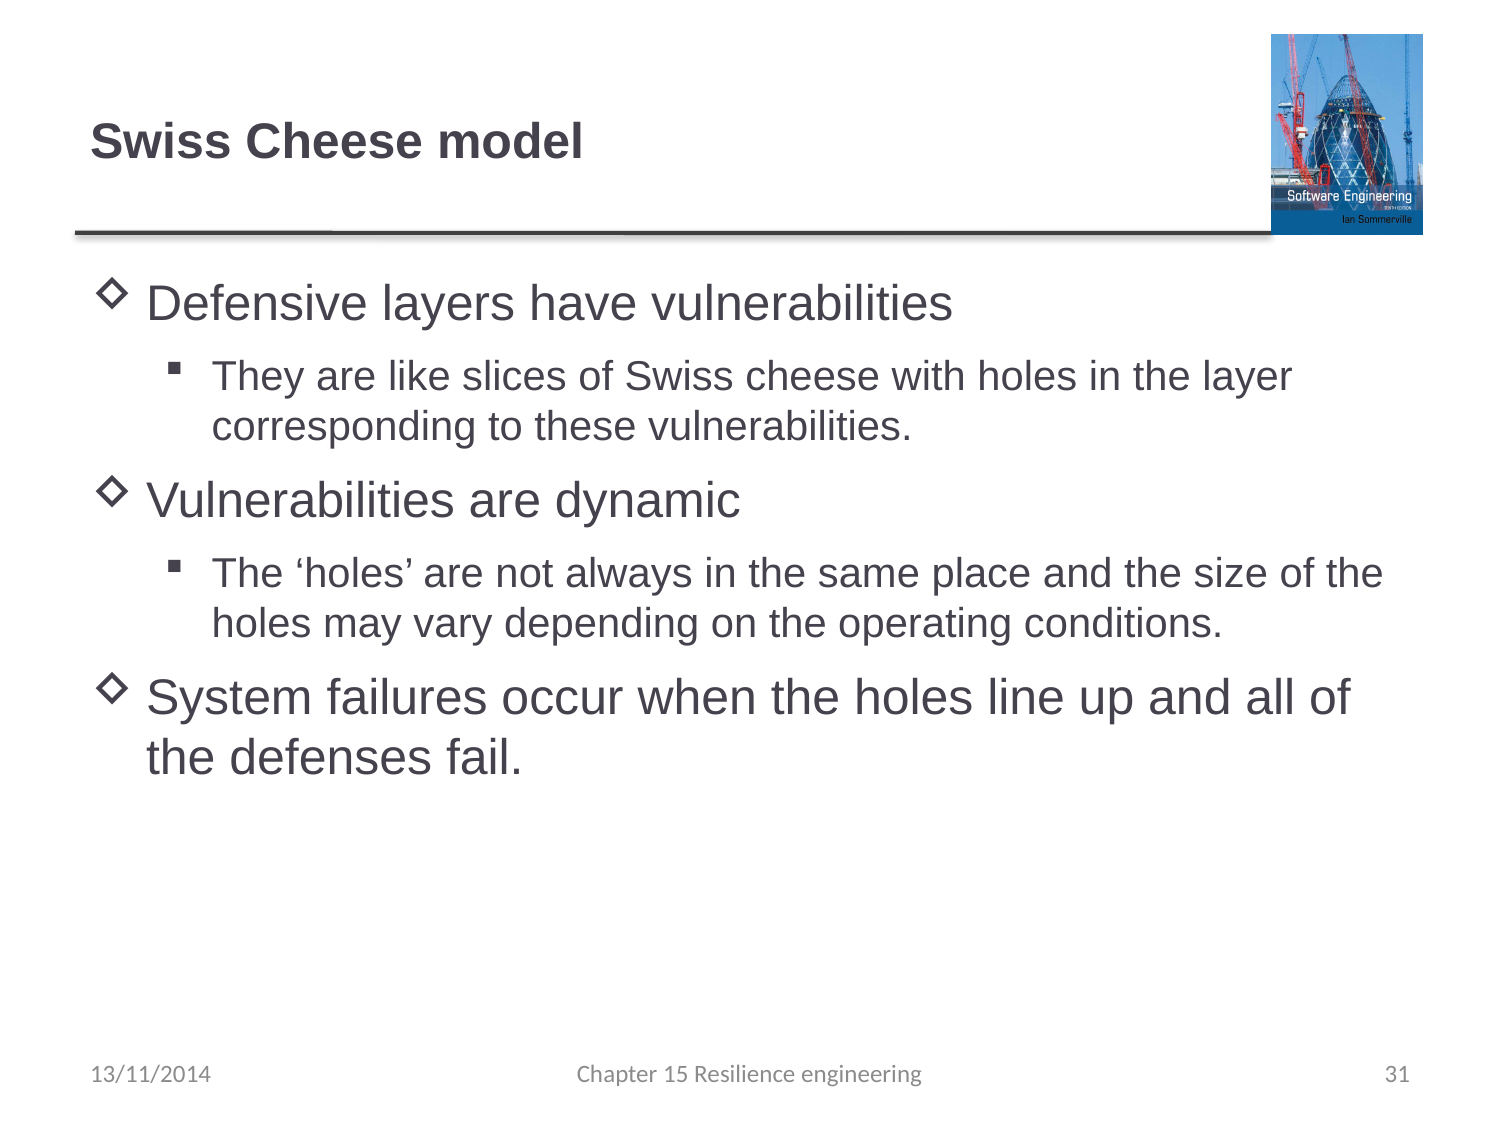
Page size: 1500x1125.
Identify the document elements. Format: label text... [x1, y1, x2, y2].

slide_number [75, 1042, 425, 1103]
slide_number 31 [1074, 1042, 1425, 1103]
footer Chapter 15 Resilience engineering [512, 1042, 988, 1103]
title Swiss Cheese model [74, 44, 1272, 233]
list Defensive layers have vulnerabilities They are like slices of Swiss cheese with holes in the layer corresponding to these vulnerabilities. Vulnerabilities are dynamic The ‘holes’ are not always in the same place and the size of the holes may vary depending on the operating conditions. System failures occur when the holes line up and all of the defenses fail. [75, 262, 1425, 1005]
picture [1271, 34, 1423, 235]
